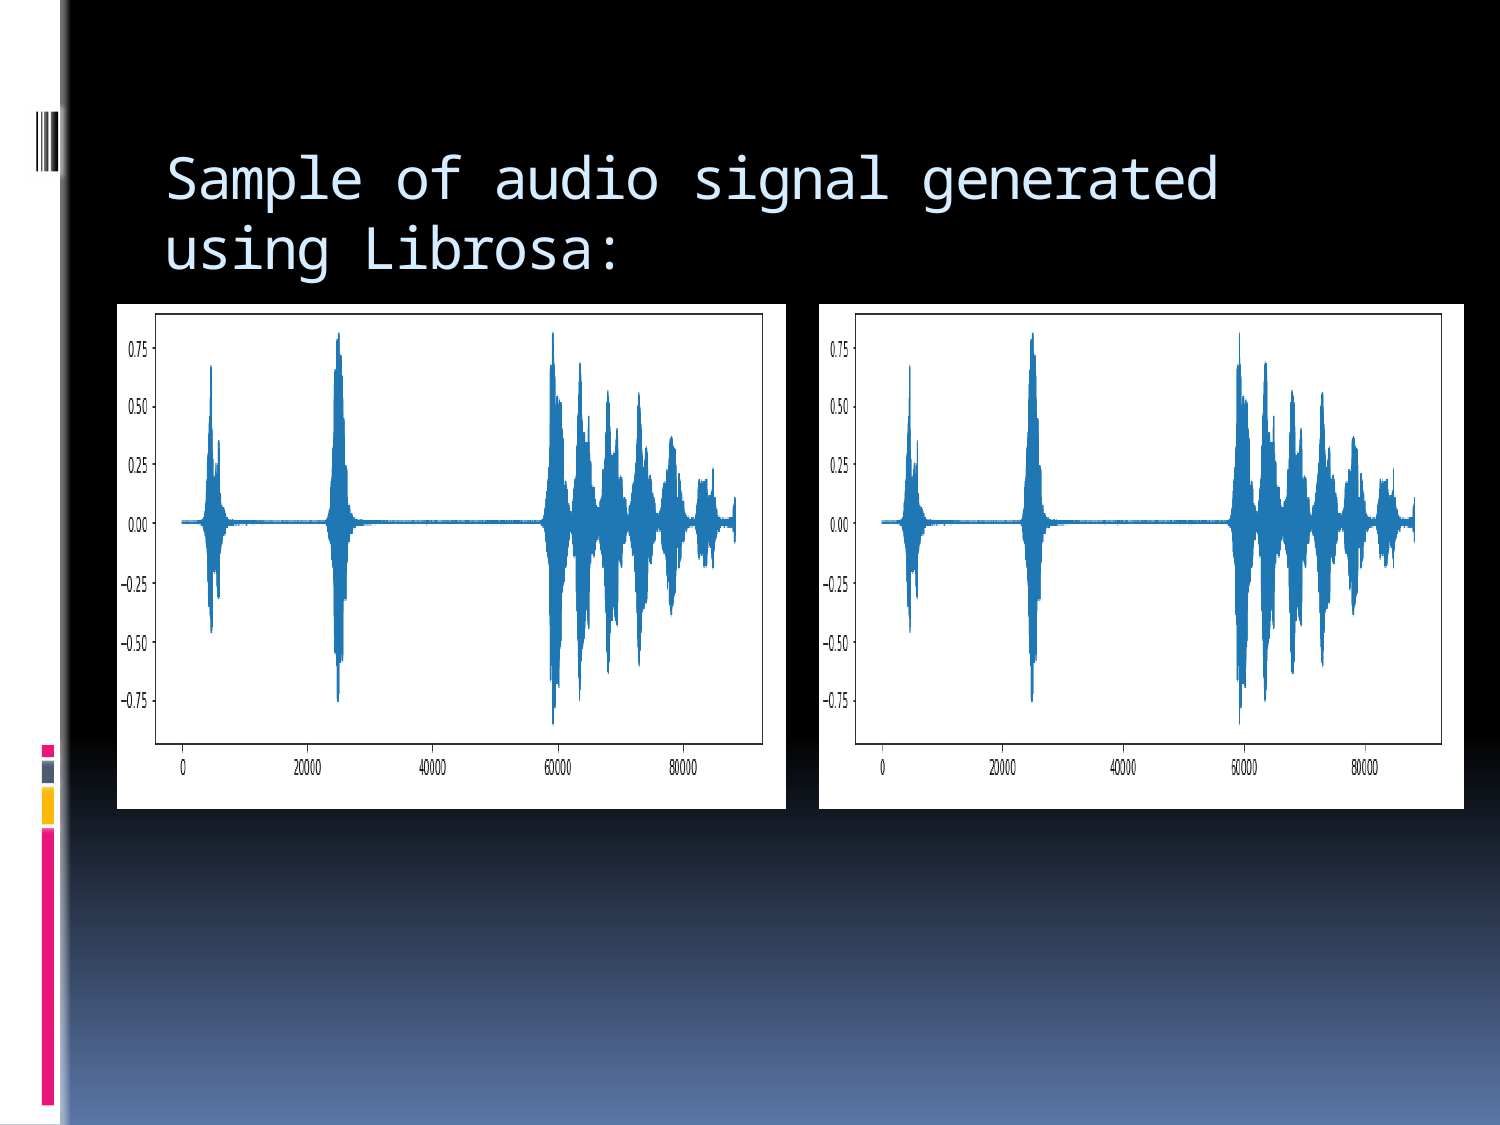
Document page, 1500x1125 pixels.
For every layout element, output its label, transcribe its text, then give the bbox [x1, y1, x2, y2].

picture [116, 304, 786, 809]
picture [818, 304, 1464, 809]
title Sample of audio signal generated using Librosa: [150, 83, 1425, 973]
